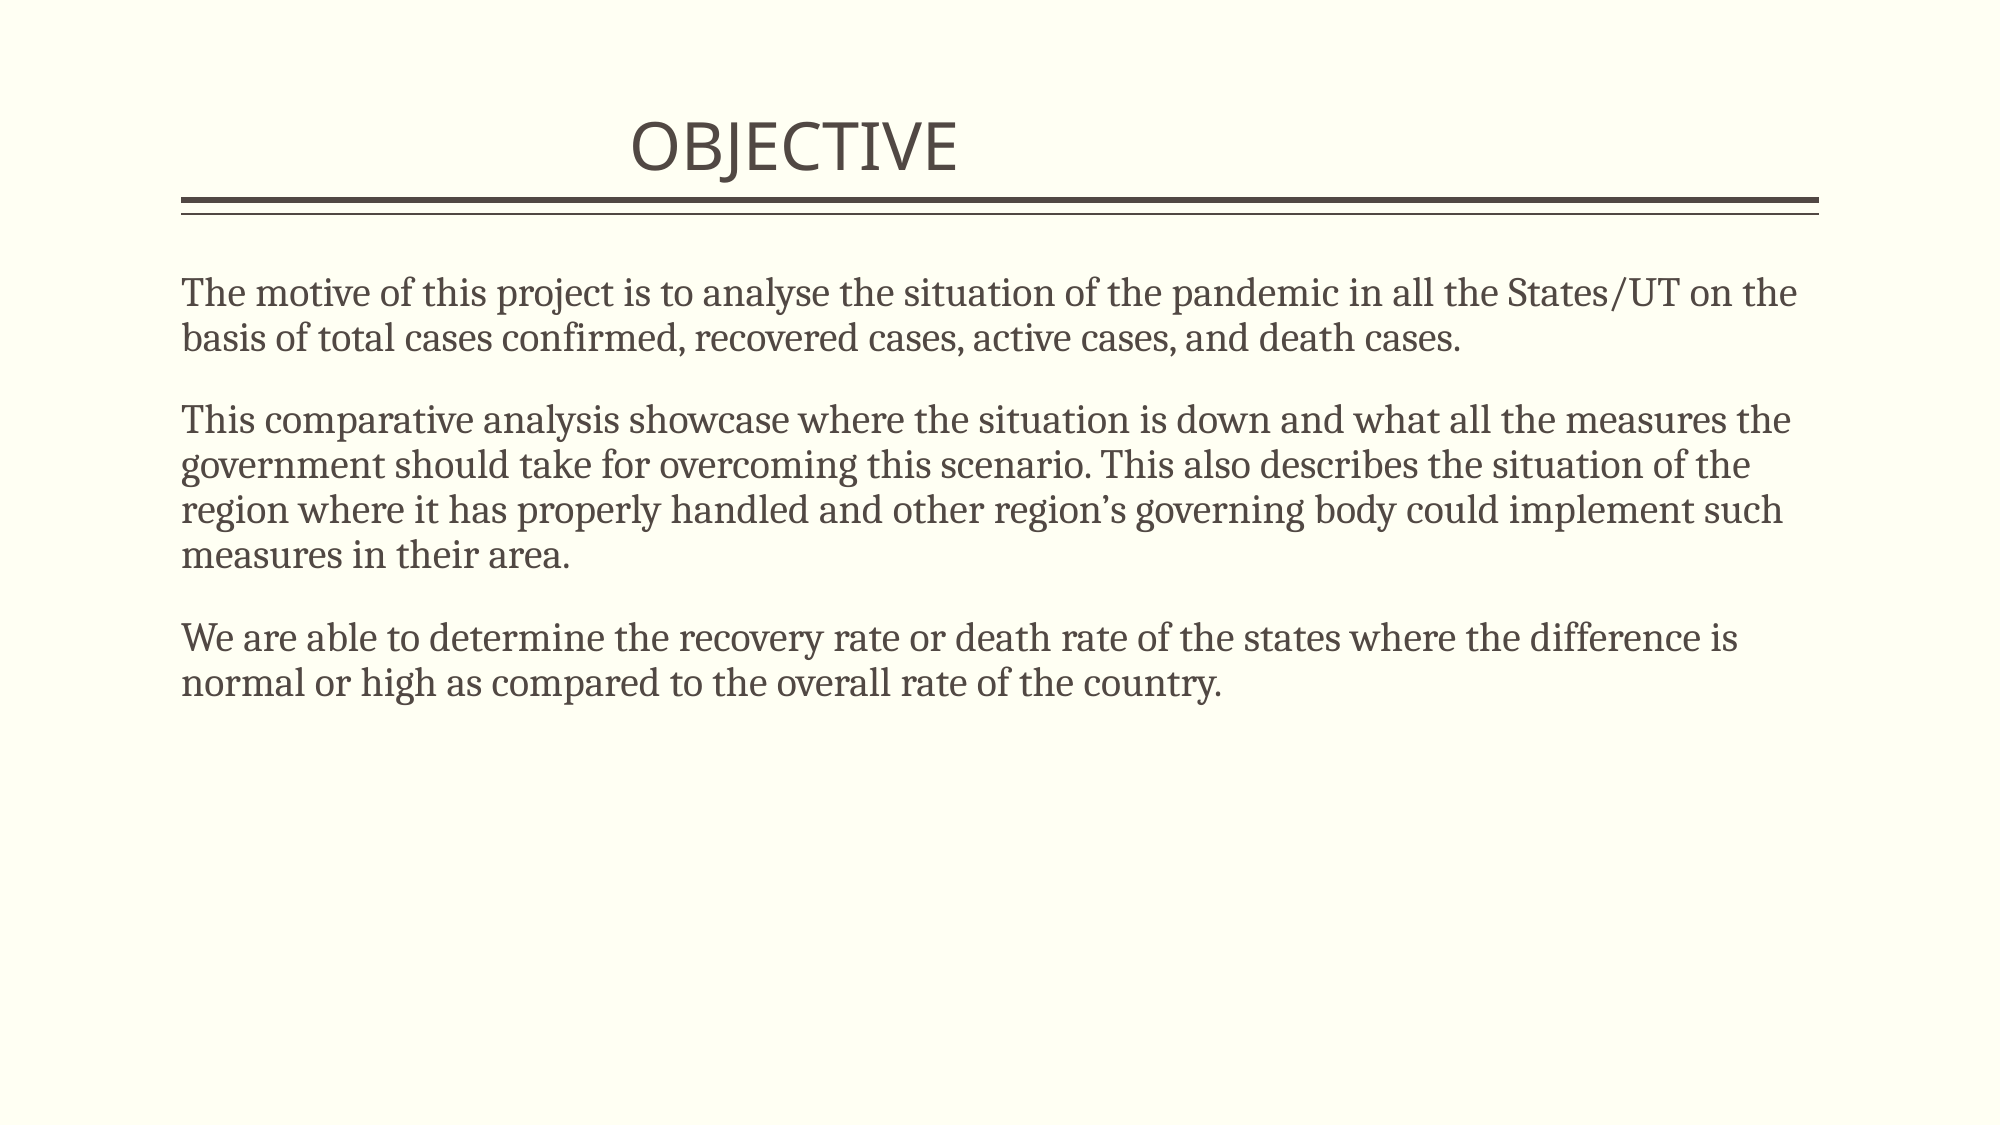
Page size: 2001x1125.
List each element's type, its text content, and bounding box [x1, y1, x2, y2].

title OBJECTIVE [181, 12, 1819, 193]
list The motive of this project is to analyse the situation of the pandemic in all the States/UT on the basis of total cases confirmed, recovered cases, active cases, and death cases. This comparative analysis showcase where the situation is down and what all the measures the government should take for overcoming this scenario. This also describes the situation of the region where it has properly handled and other region’s governing body could implement such measures in their area. We are able to determine the recovery rate or death rate of the states where the difference is normal or high as compared to the overall rate of the country. [181, 262, 1819, 1013]
